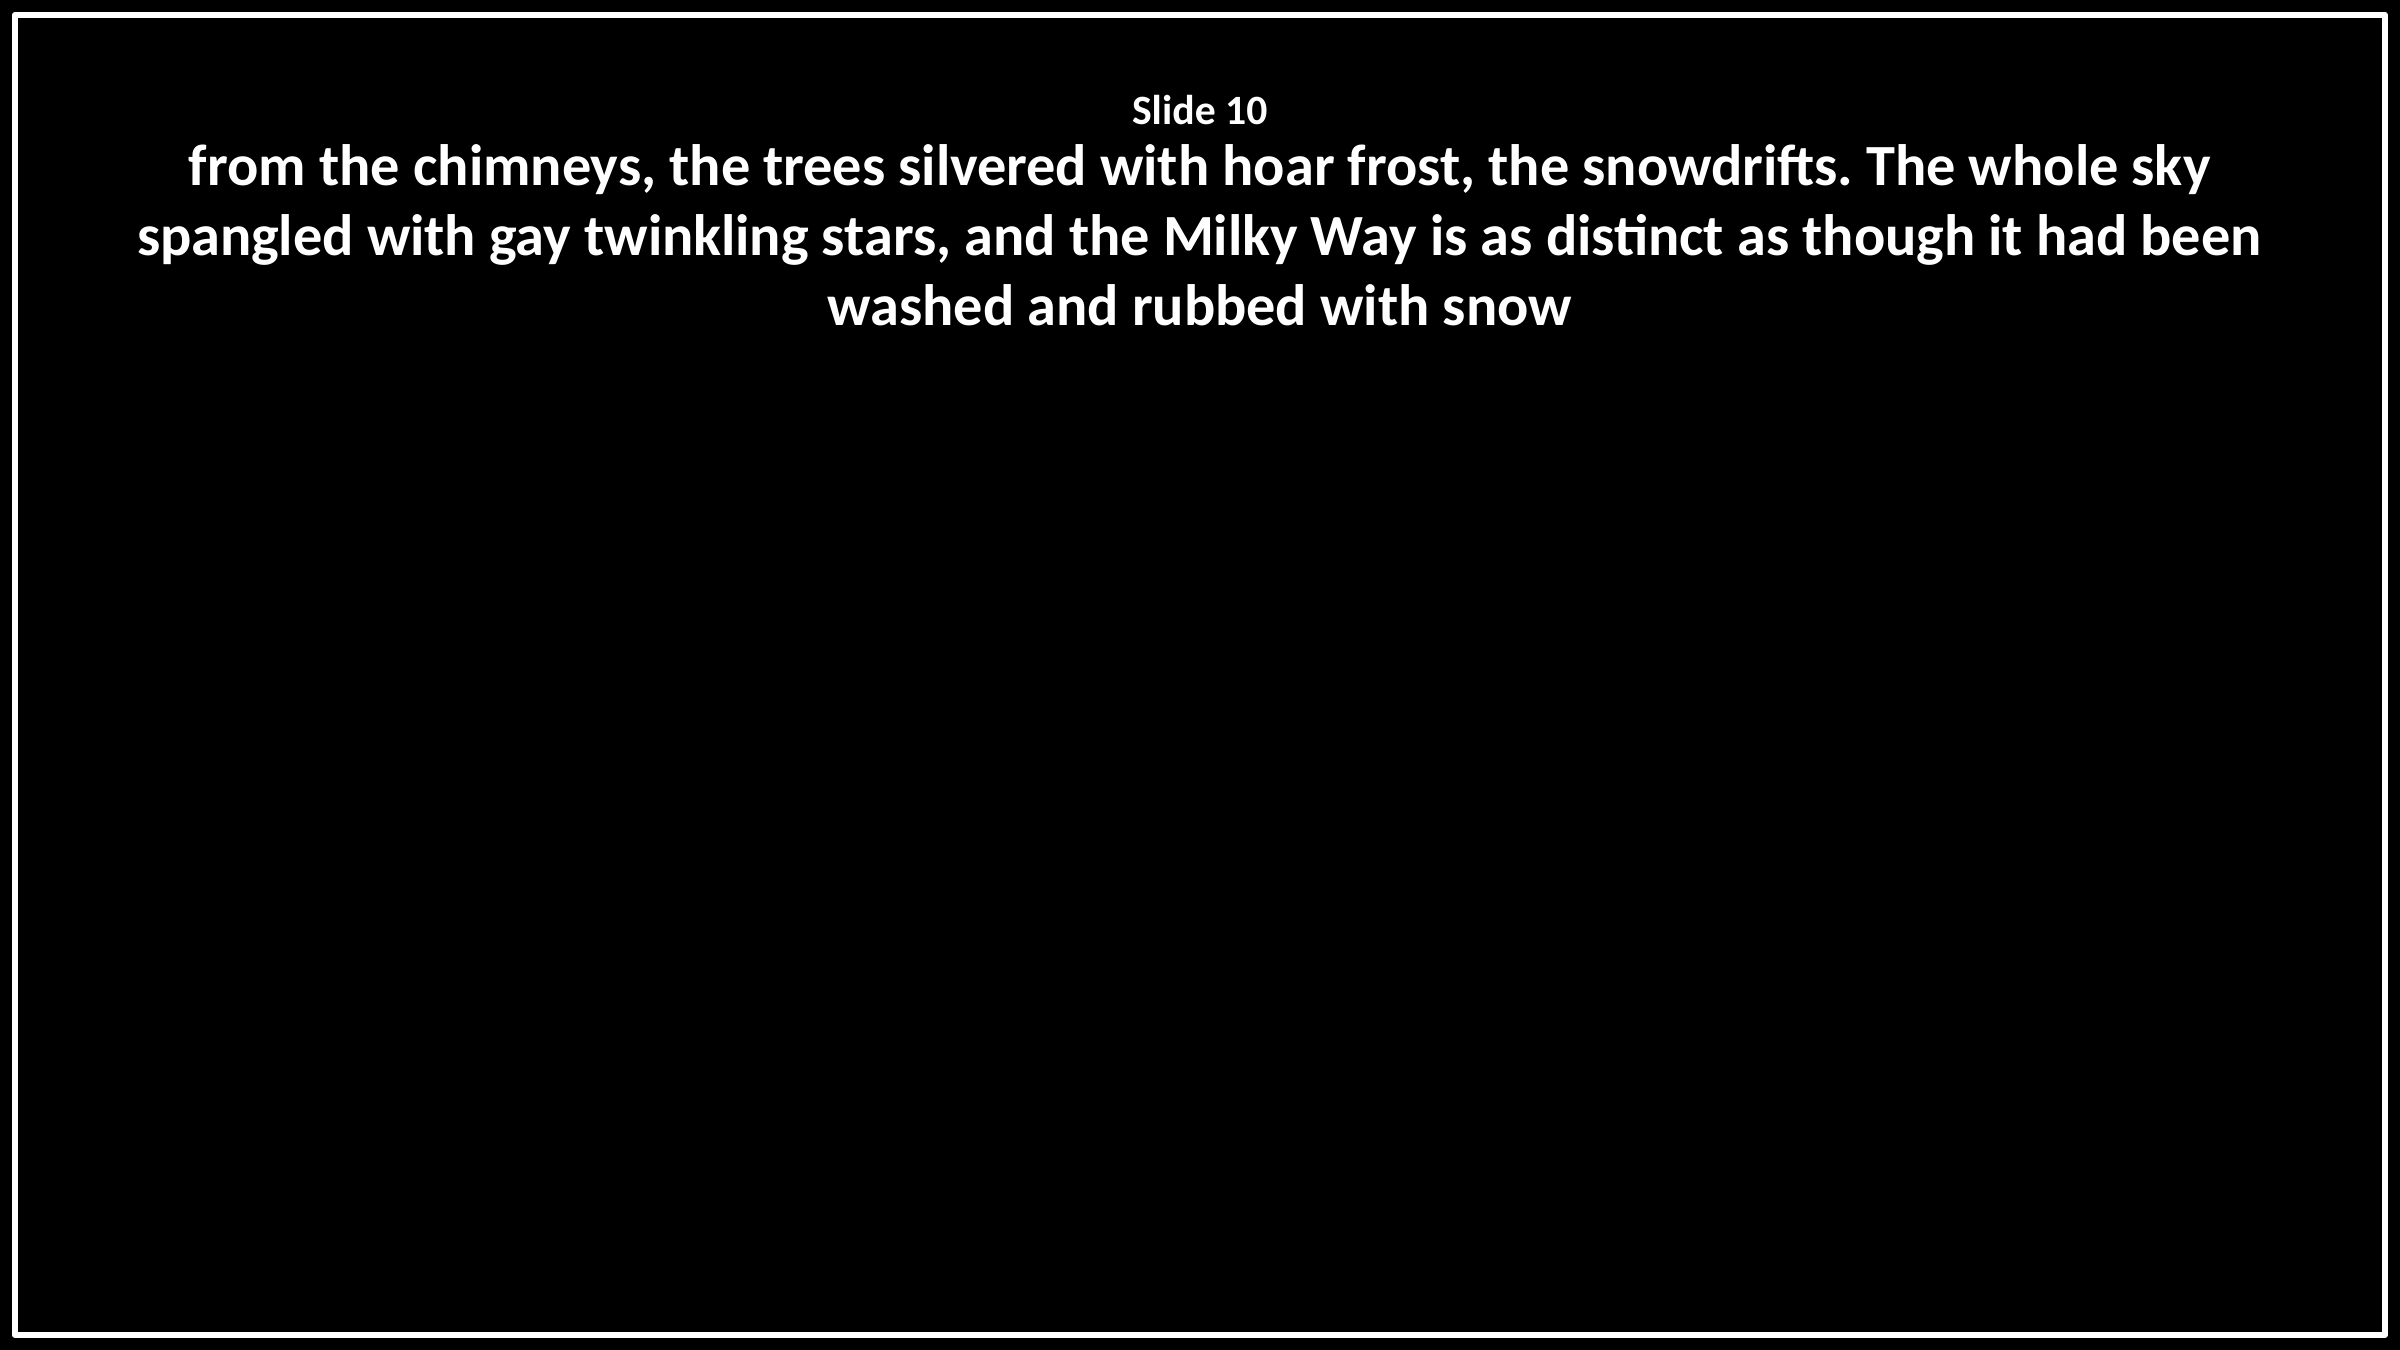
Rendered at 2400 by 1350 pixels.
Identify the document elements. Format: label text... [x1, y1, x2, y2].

text_box Slide 10 [1117, 29, 1283, 140]
text_box [1180, 104, 1220, 210]
text_box from the chimneys, the trees silvered with hoar frost, the snowdrifts. The whole sky spangled with gay twinkling stars, and the Milky Way is as distinct as though it had been washed and rubbed with snow [74, 75, 2325, 345]
text_box [14, 14, 2386, 1336]
